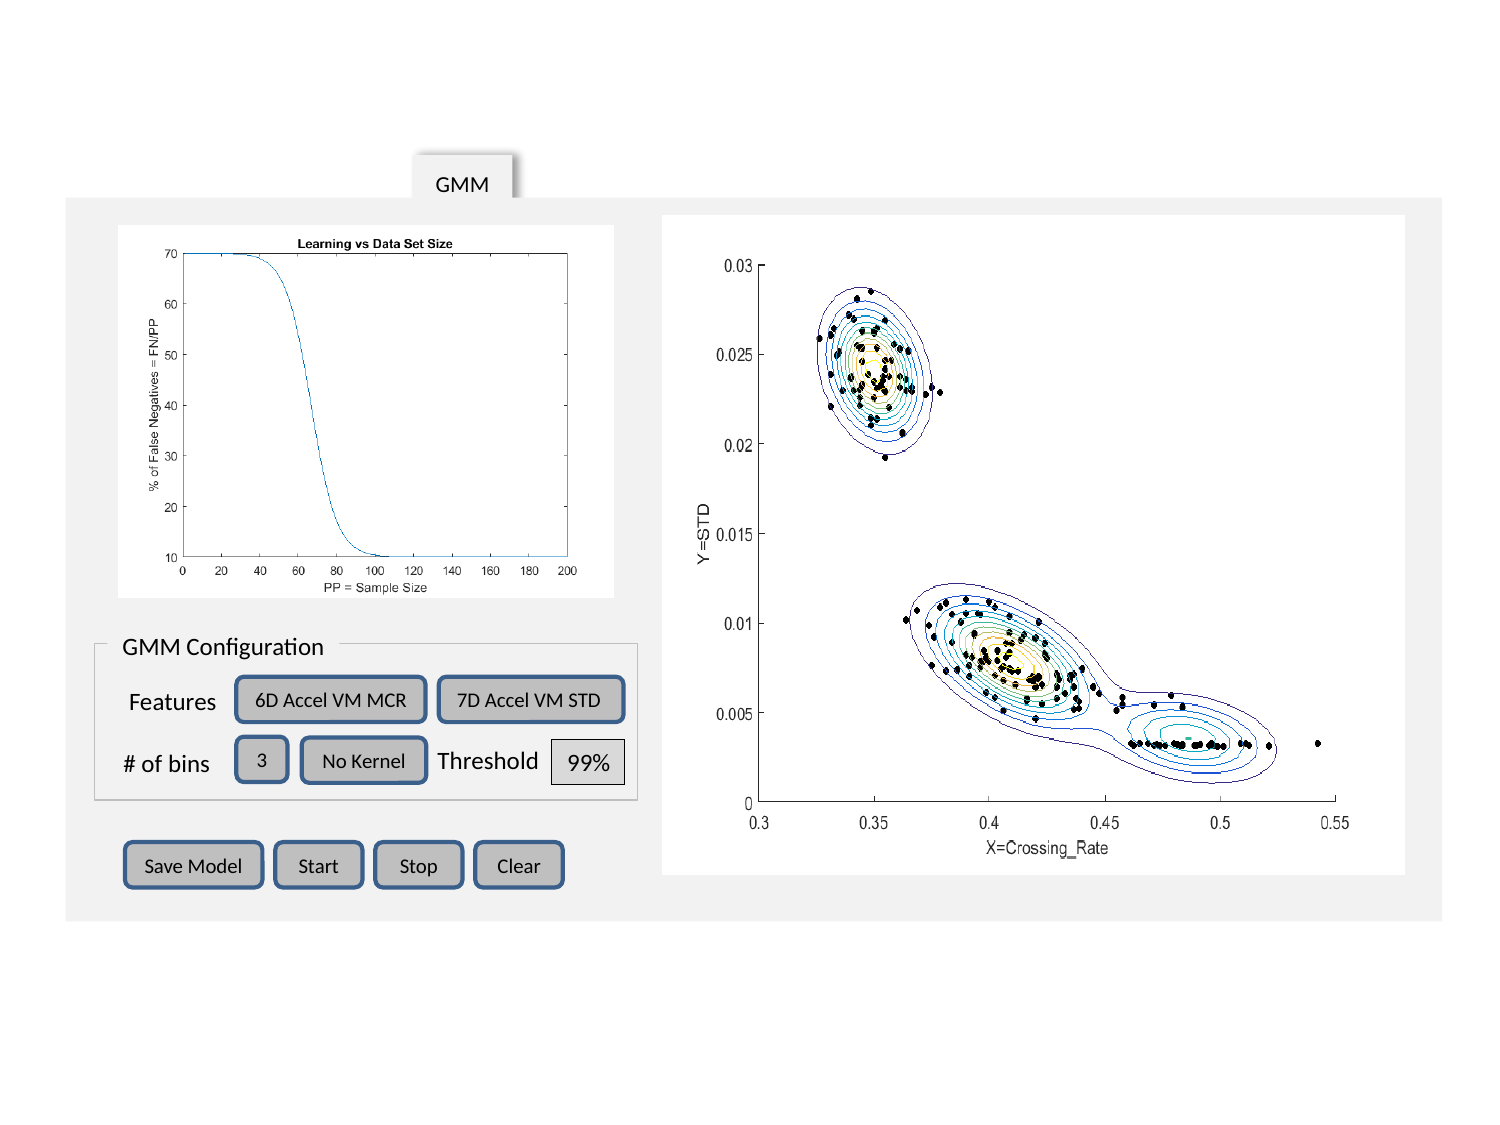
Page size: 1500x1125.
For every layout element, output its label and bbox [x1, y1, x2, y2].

text_box [65, 154, 1443, 922]
